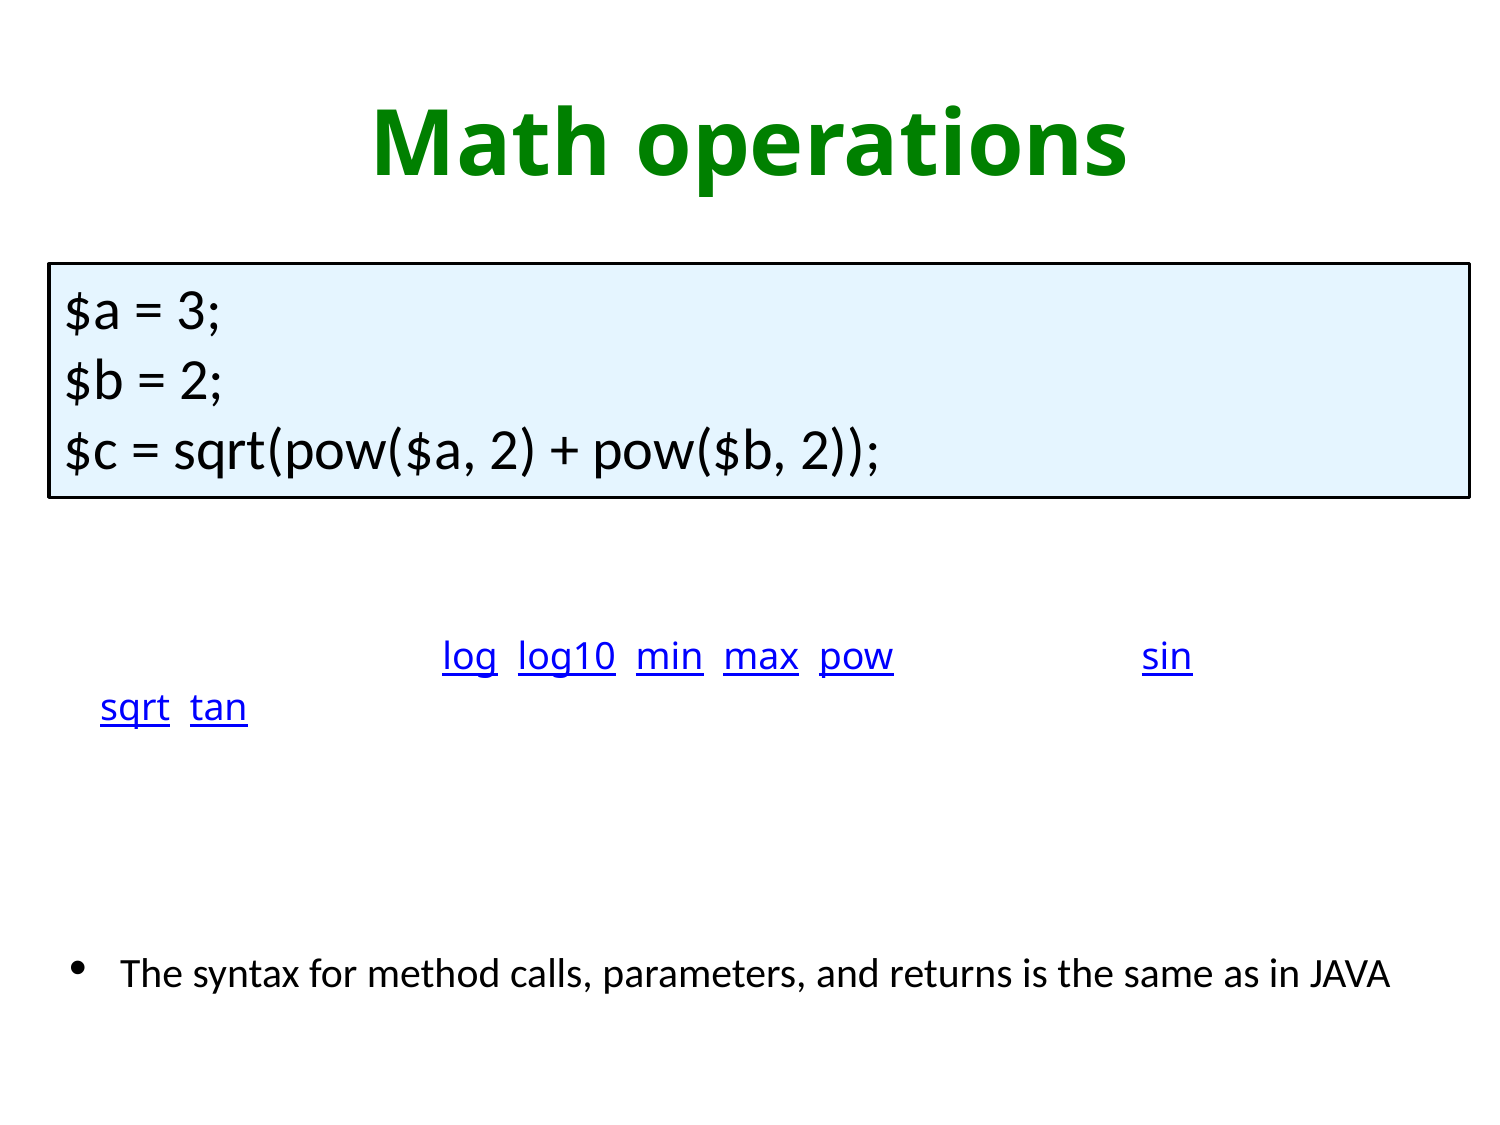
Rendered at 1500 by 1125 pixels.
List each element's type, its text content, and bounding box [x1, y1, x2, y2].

title Math operations [75, 45, 1425, 233]
text_box The syntax for method calls, parameters, and returns is the same as in JAVA [54, 930, 1416, 1006]
text_box abs, ceil, cos, floor, log, log10, min, max, pow, rand, round, sin, sqrt, tan The syntax for method calls, parameters, and returns is the same as in Java [85, 624, 1245, 832]
list $a = 3; $b = 2; $c = sqrt(pow($a, 2) + pow($b, 2)); [48, 263, 1470, 498]
